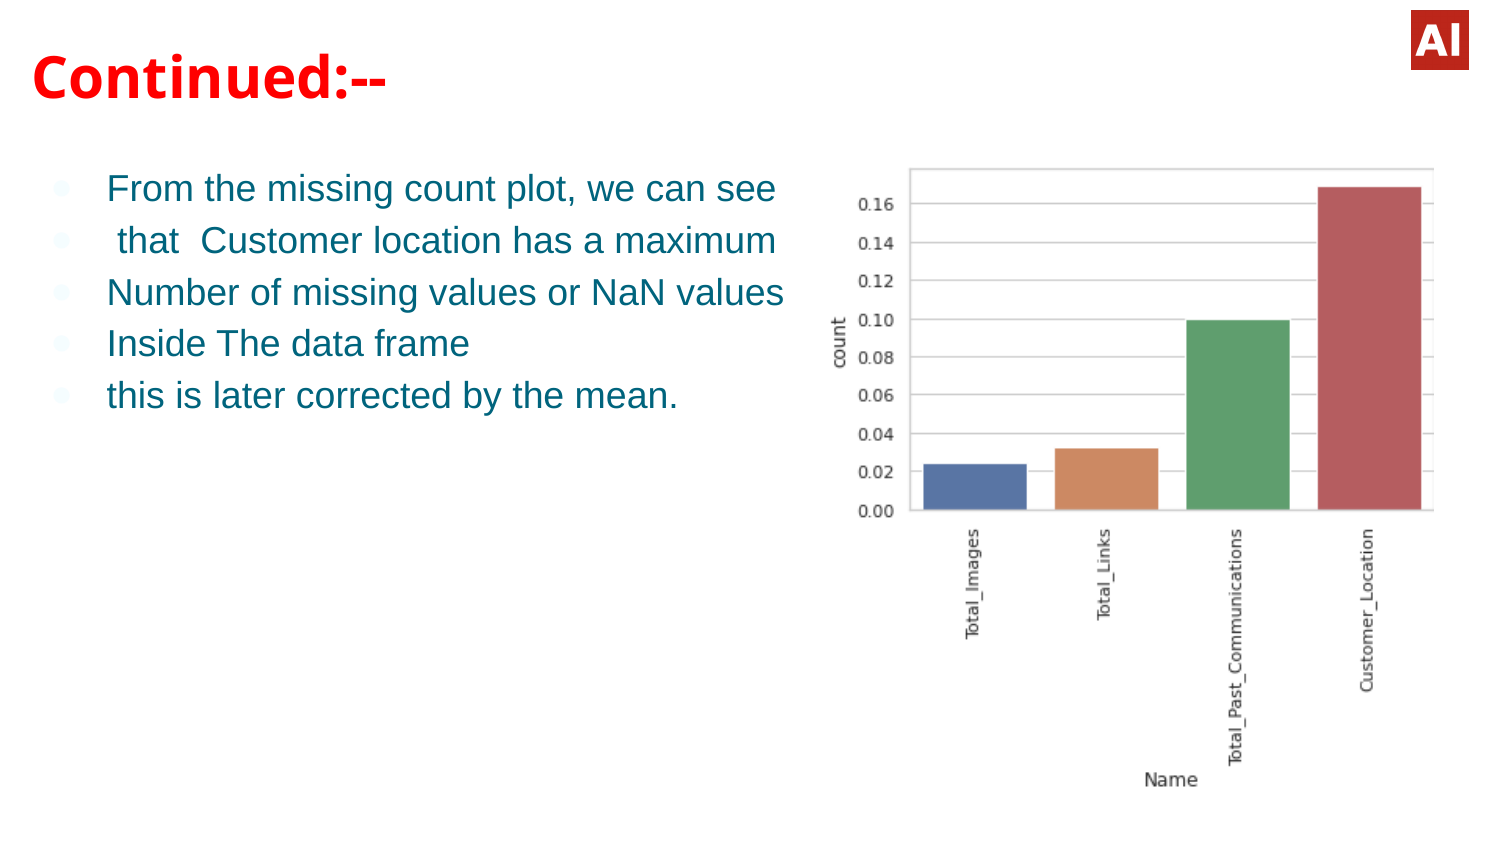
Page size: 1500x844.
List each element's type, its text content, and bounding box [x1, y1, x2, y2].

list From the missing count plot, we can see that Customer location has a maximum Number of missing values or NaN values Inside The data frame this is later corrected by the mean. [16, 142, 1468, 818]
picture [821, 167, 1434, 793]
title Continued:-- [16, 24, 1415, 119]
picture [1411, 10, 1469, 70]
